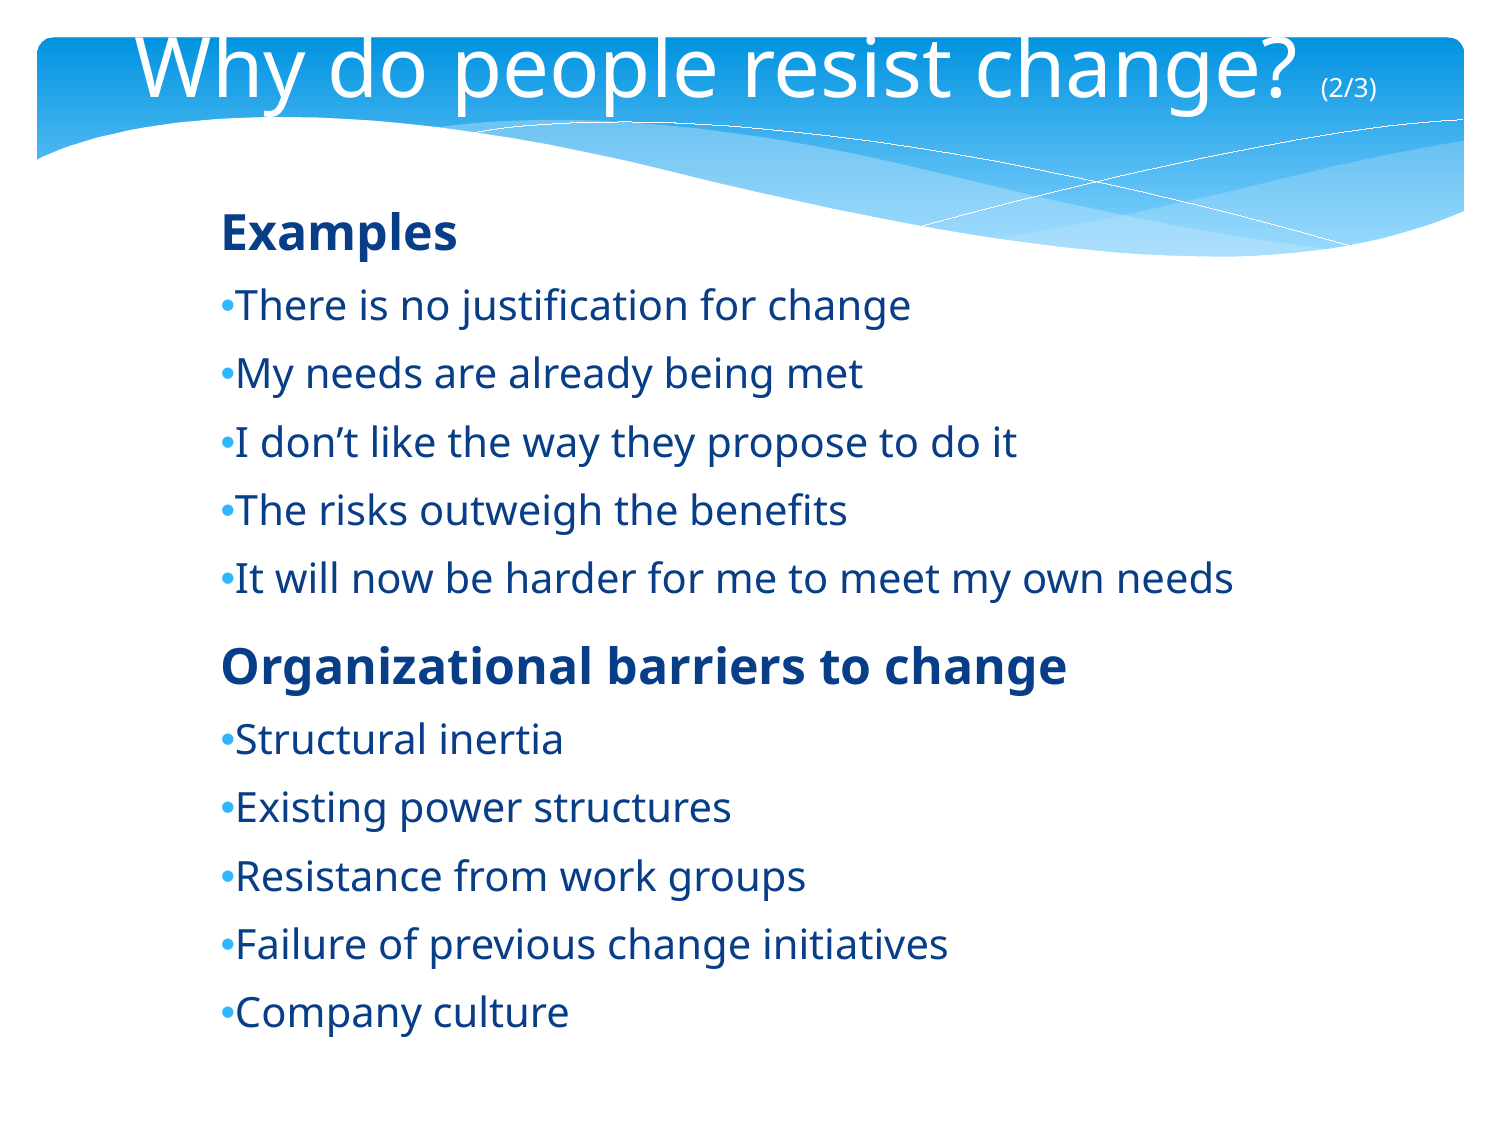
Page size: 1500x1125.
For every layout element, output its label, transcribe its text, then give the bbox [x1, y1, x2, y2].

text_box Examples There is no justification for change My needs are already being met I don’t like the way they propose to do it The risks outweigh the benefits It will now be harder for me to meet my own needs Organizational barriers to change Structural inertia Existing power structures Resistance from work groups Failure of previous change initiatives Company culture [207, 198, 1295, 1103]
text_box Why do people resist change? (2/3) [87, 6, 1424, 144]
